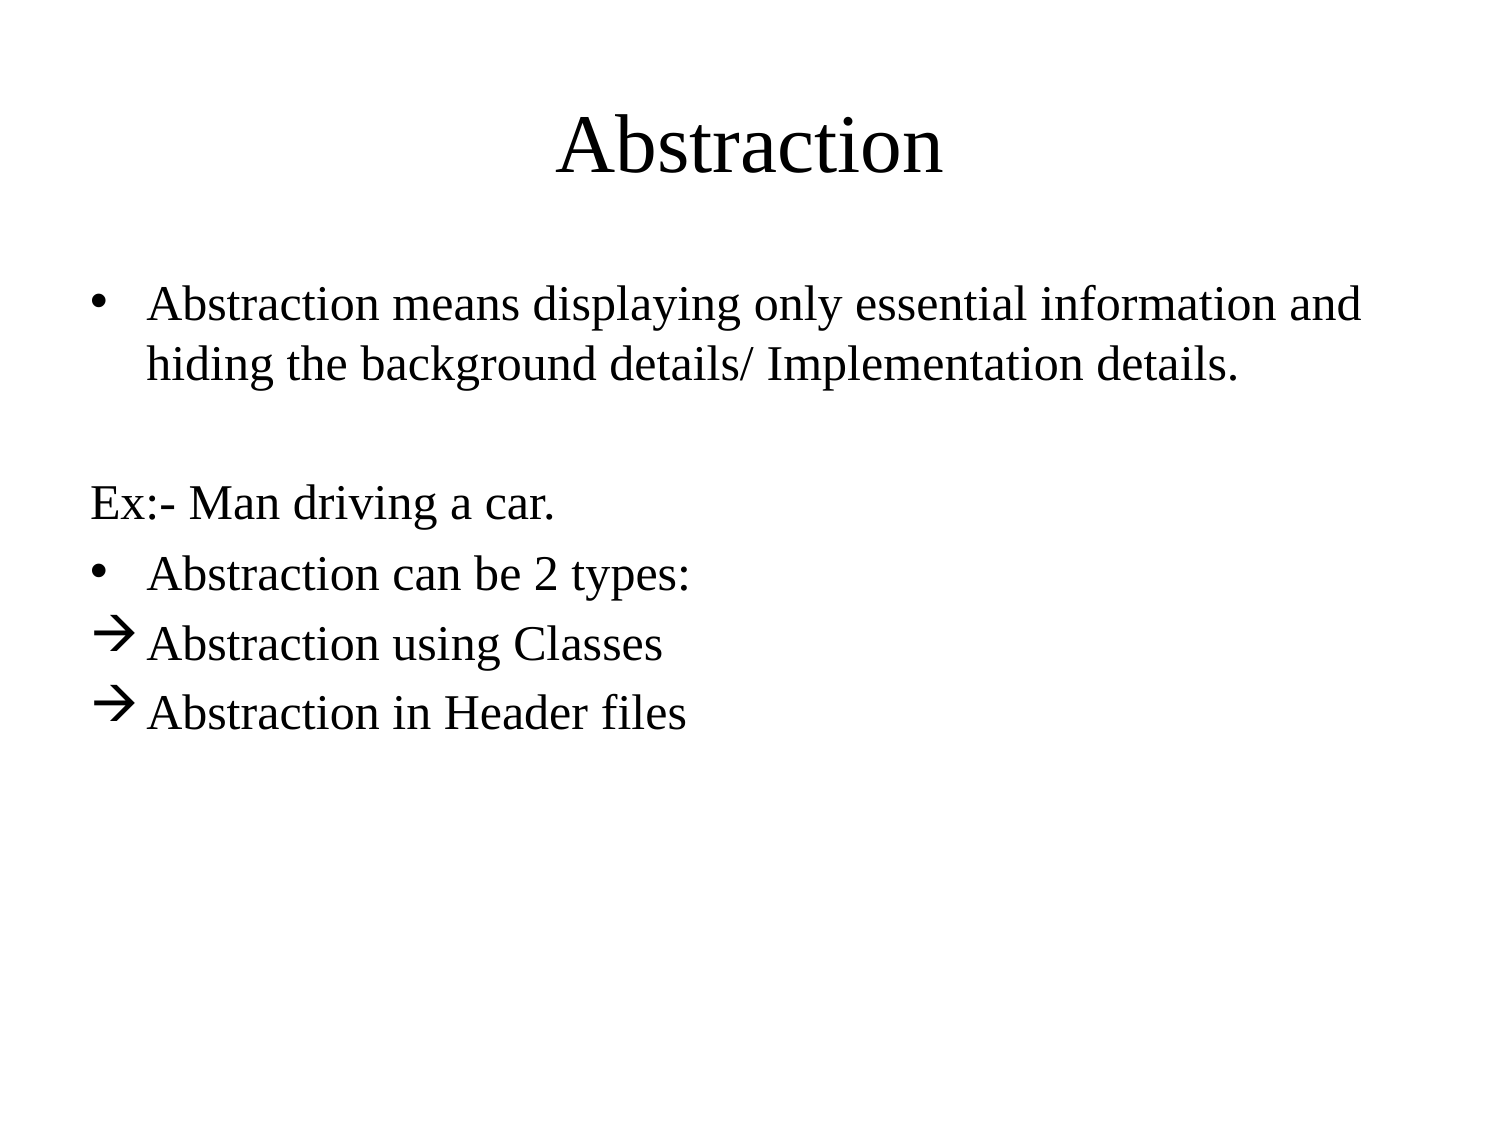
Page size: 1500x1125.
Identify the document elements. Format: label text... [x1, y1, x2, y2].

title Abstraction [75, 45, 1425, 233]
list Abstraction means displaying only essential information and hiding the background details/ Implementation details. Ex:- Man driving a car. Abstraction can be 2 types: Abstraction using Classes Abstraction in Header files [75, 262, 1425, 1005]
